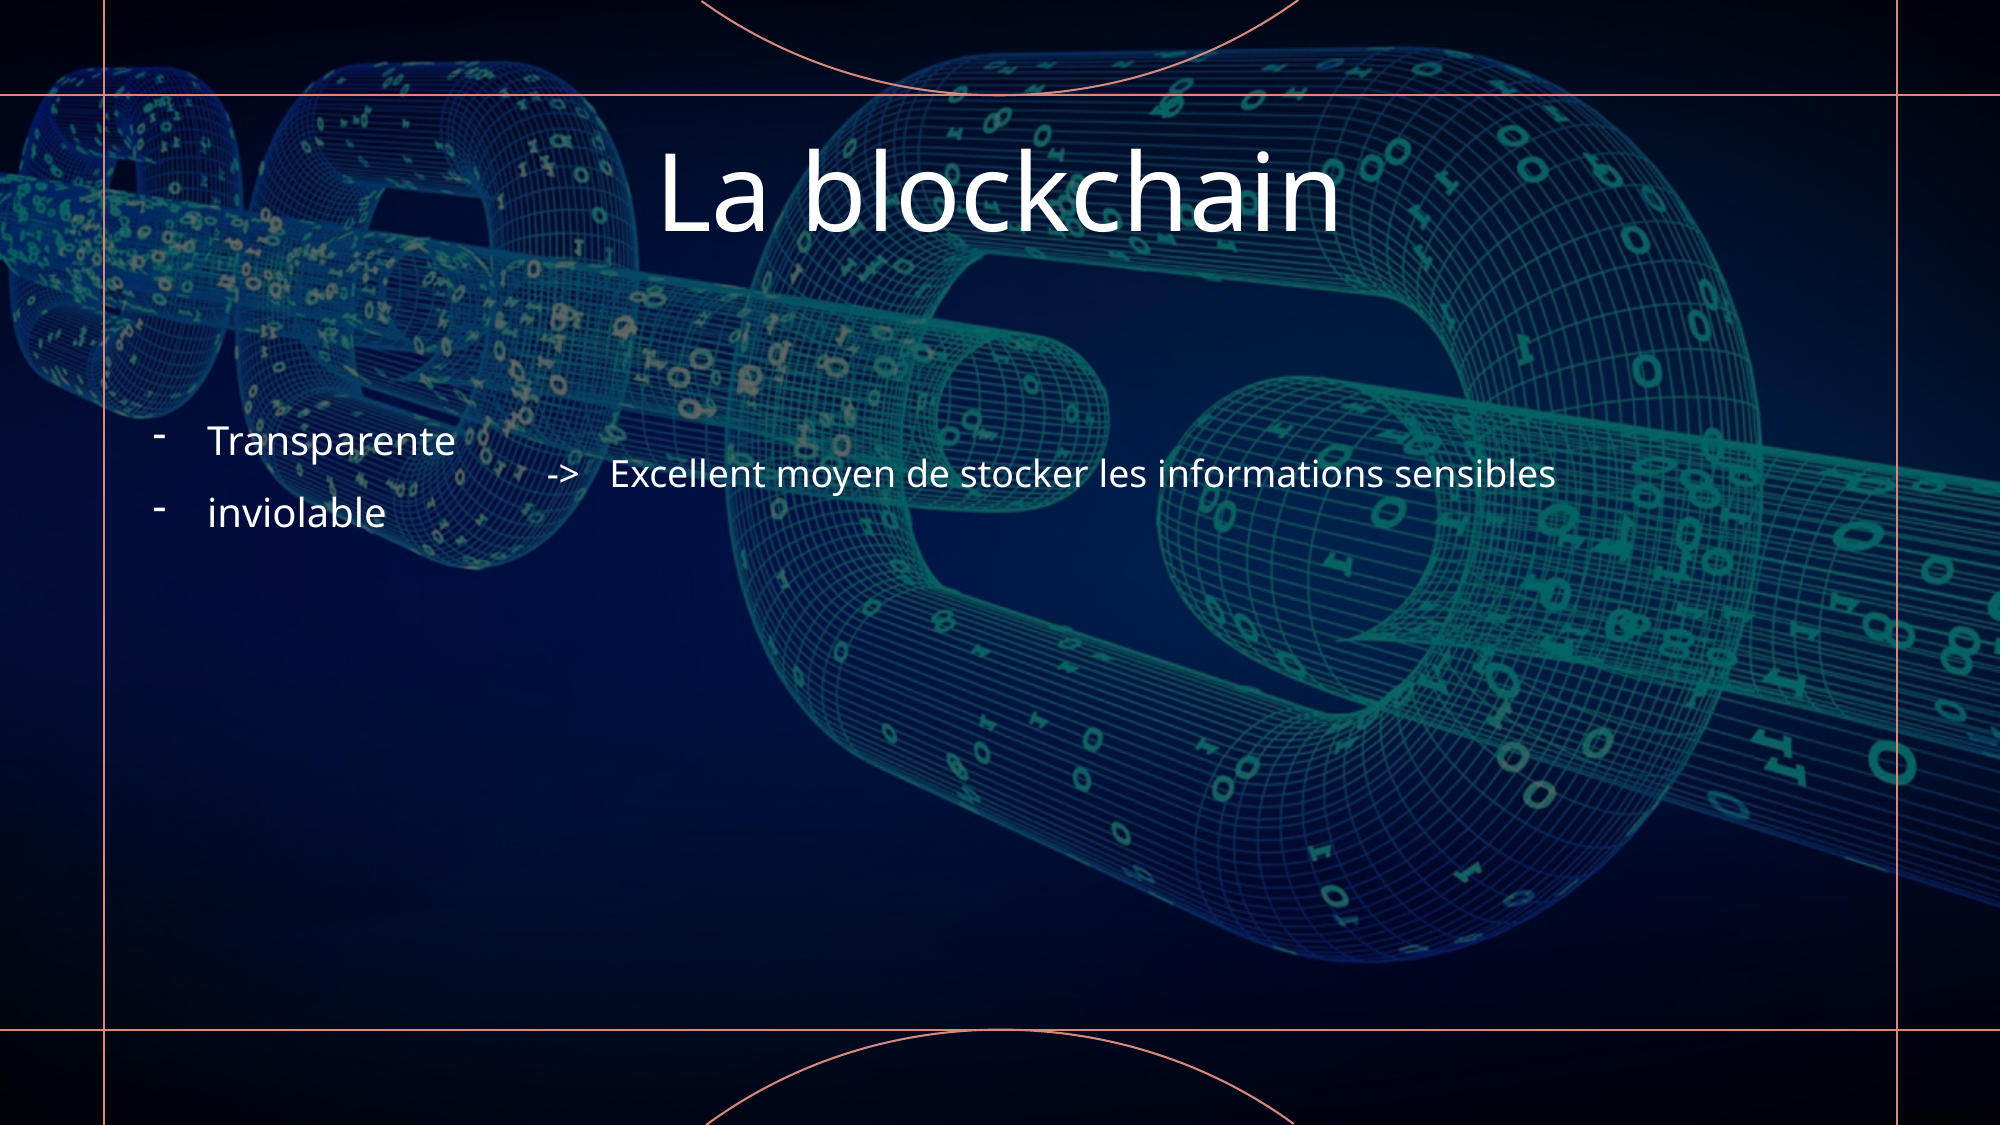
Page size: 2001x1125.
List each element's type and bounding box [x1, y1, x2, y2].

text_box [0, 0, 2000, 1125]
